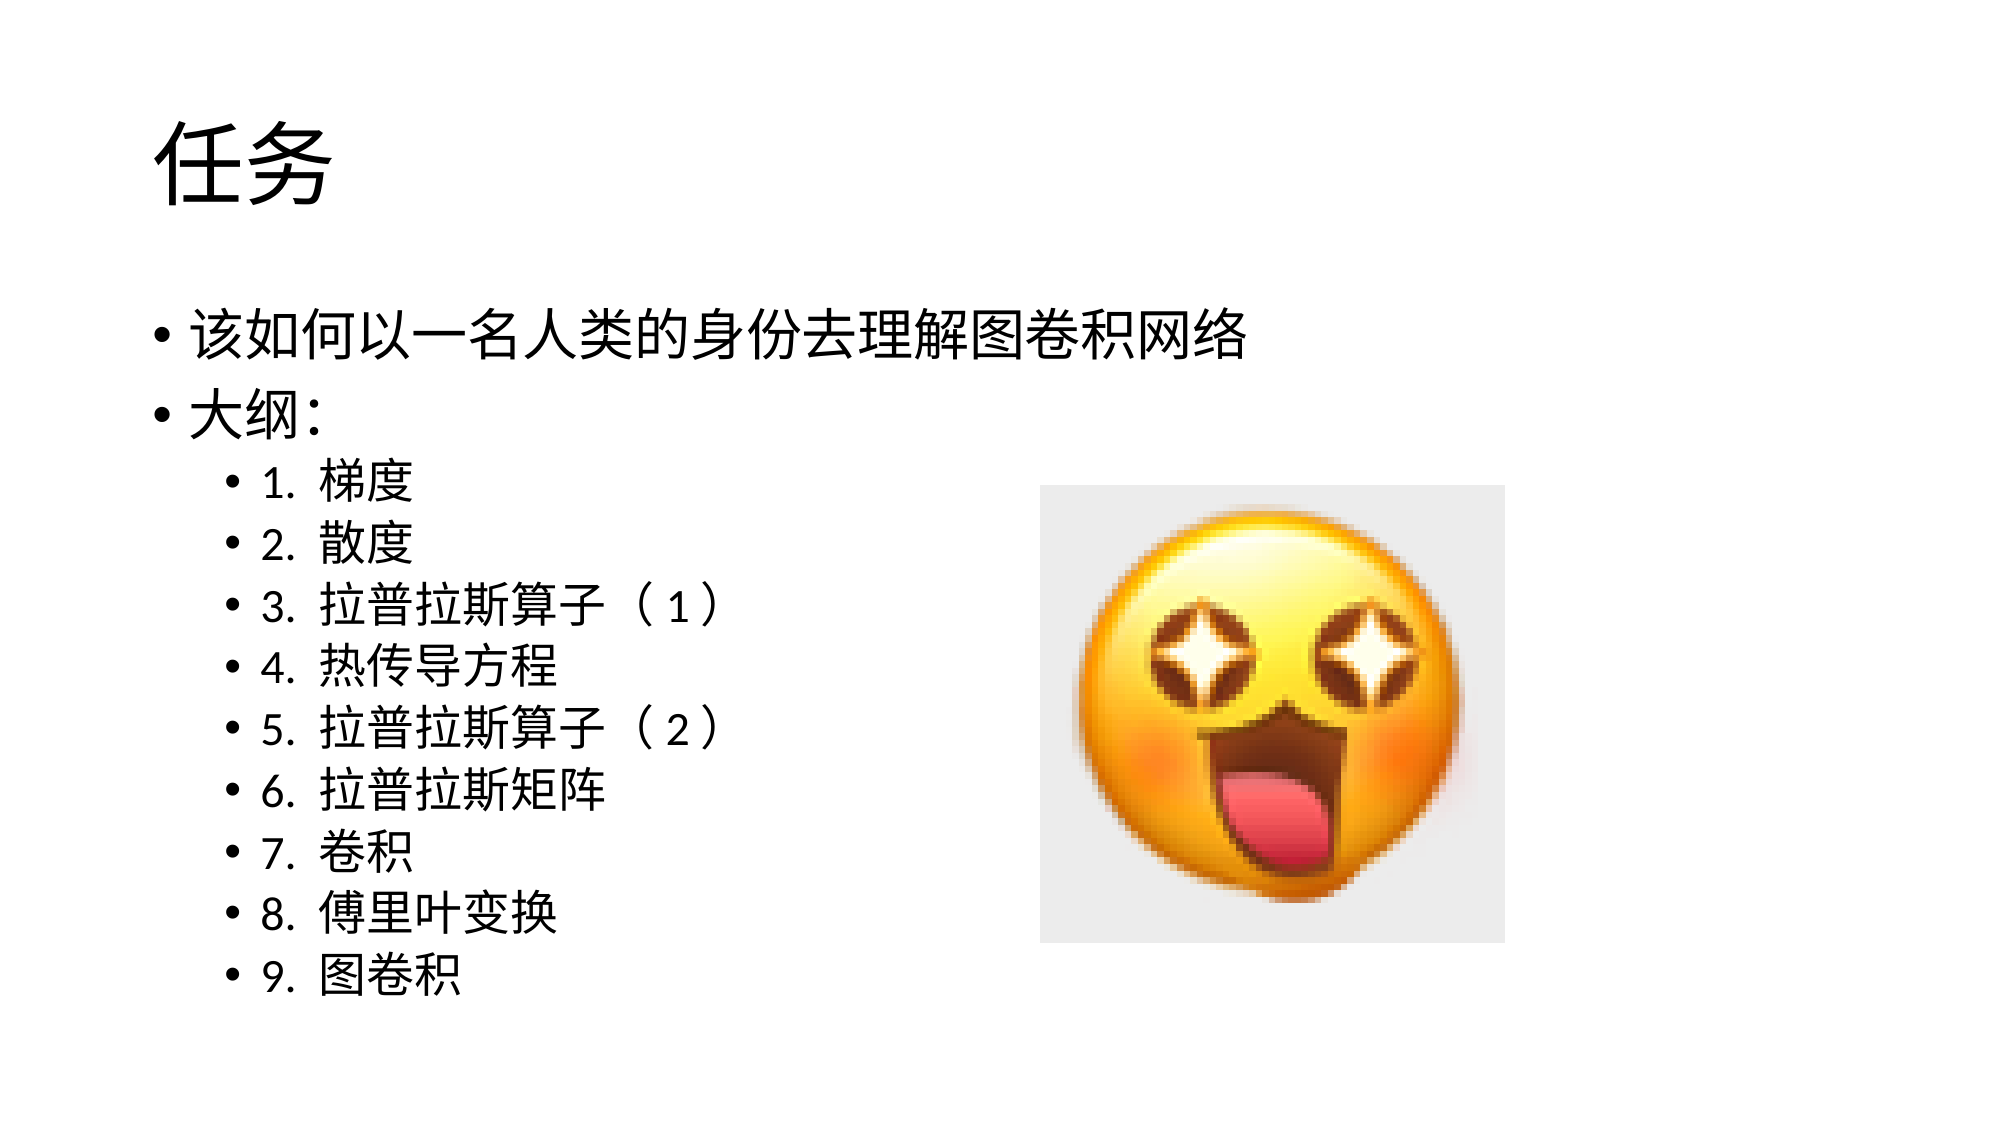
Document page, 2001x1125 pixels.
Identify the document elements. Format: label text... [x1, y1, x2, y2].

title 任务 [137, 59, 1863, 278]
list 该如何以一名人类的身份去理解图卷积网络 大纲： 1. 梯度 2. 散度 3. 拉普拉斯算子（1） 4. 热传导方程 5. 拉普拉斯算子（2） 6. 拉普拉斯矩阵 7. 卷积 8. 傅里叶变换 9. 图卷积 [137, 299, 1863, 1014]
picture [1040, 485, 1505, 943]
